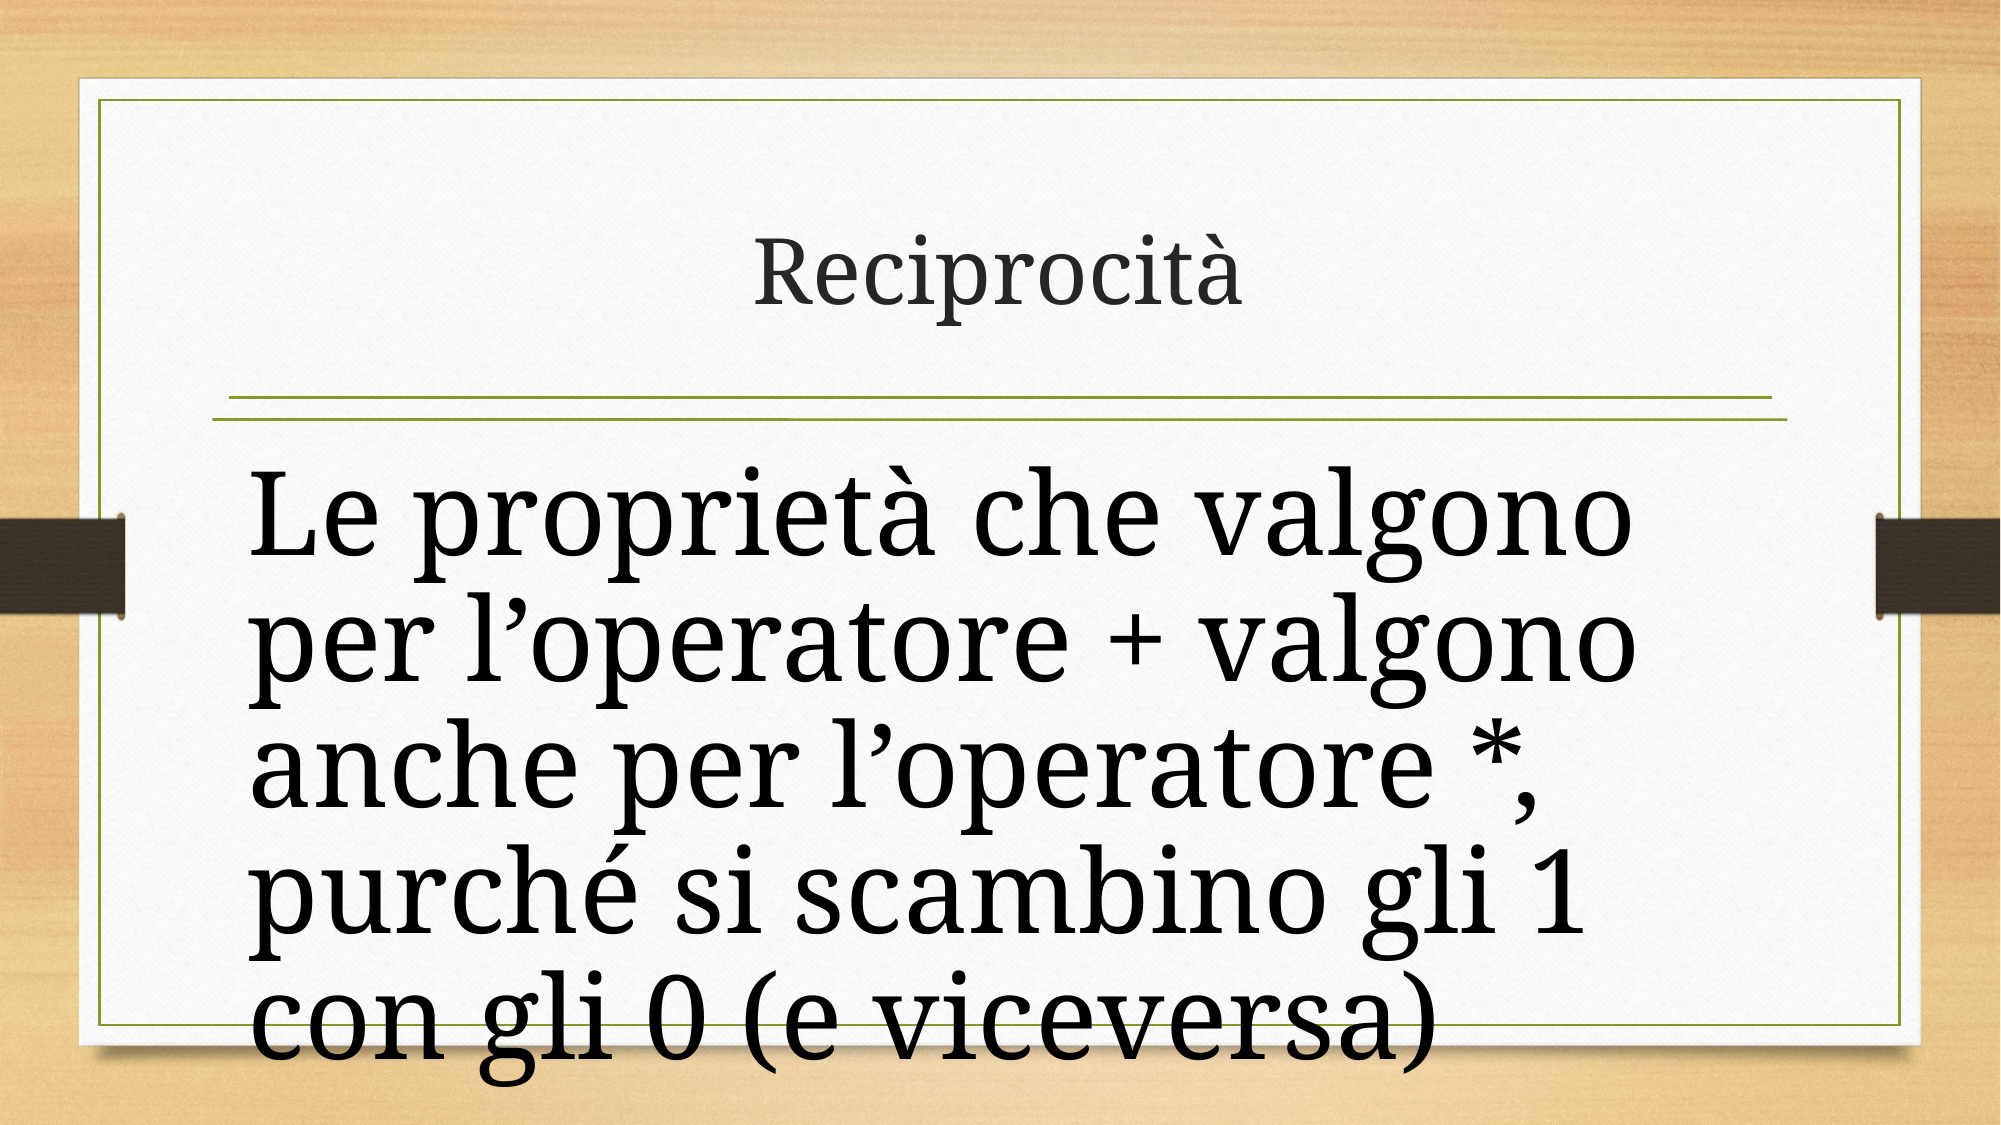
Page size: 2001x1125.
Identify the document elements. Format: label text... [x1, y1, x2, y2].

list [212, 419, 1788, 964]
picture [0, 0, 2001, 1125]
title Reciprocità [212, 161, 1788, 375]
